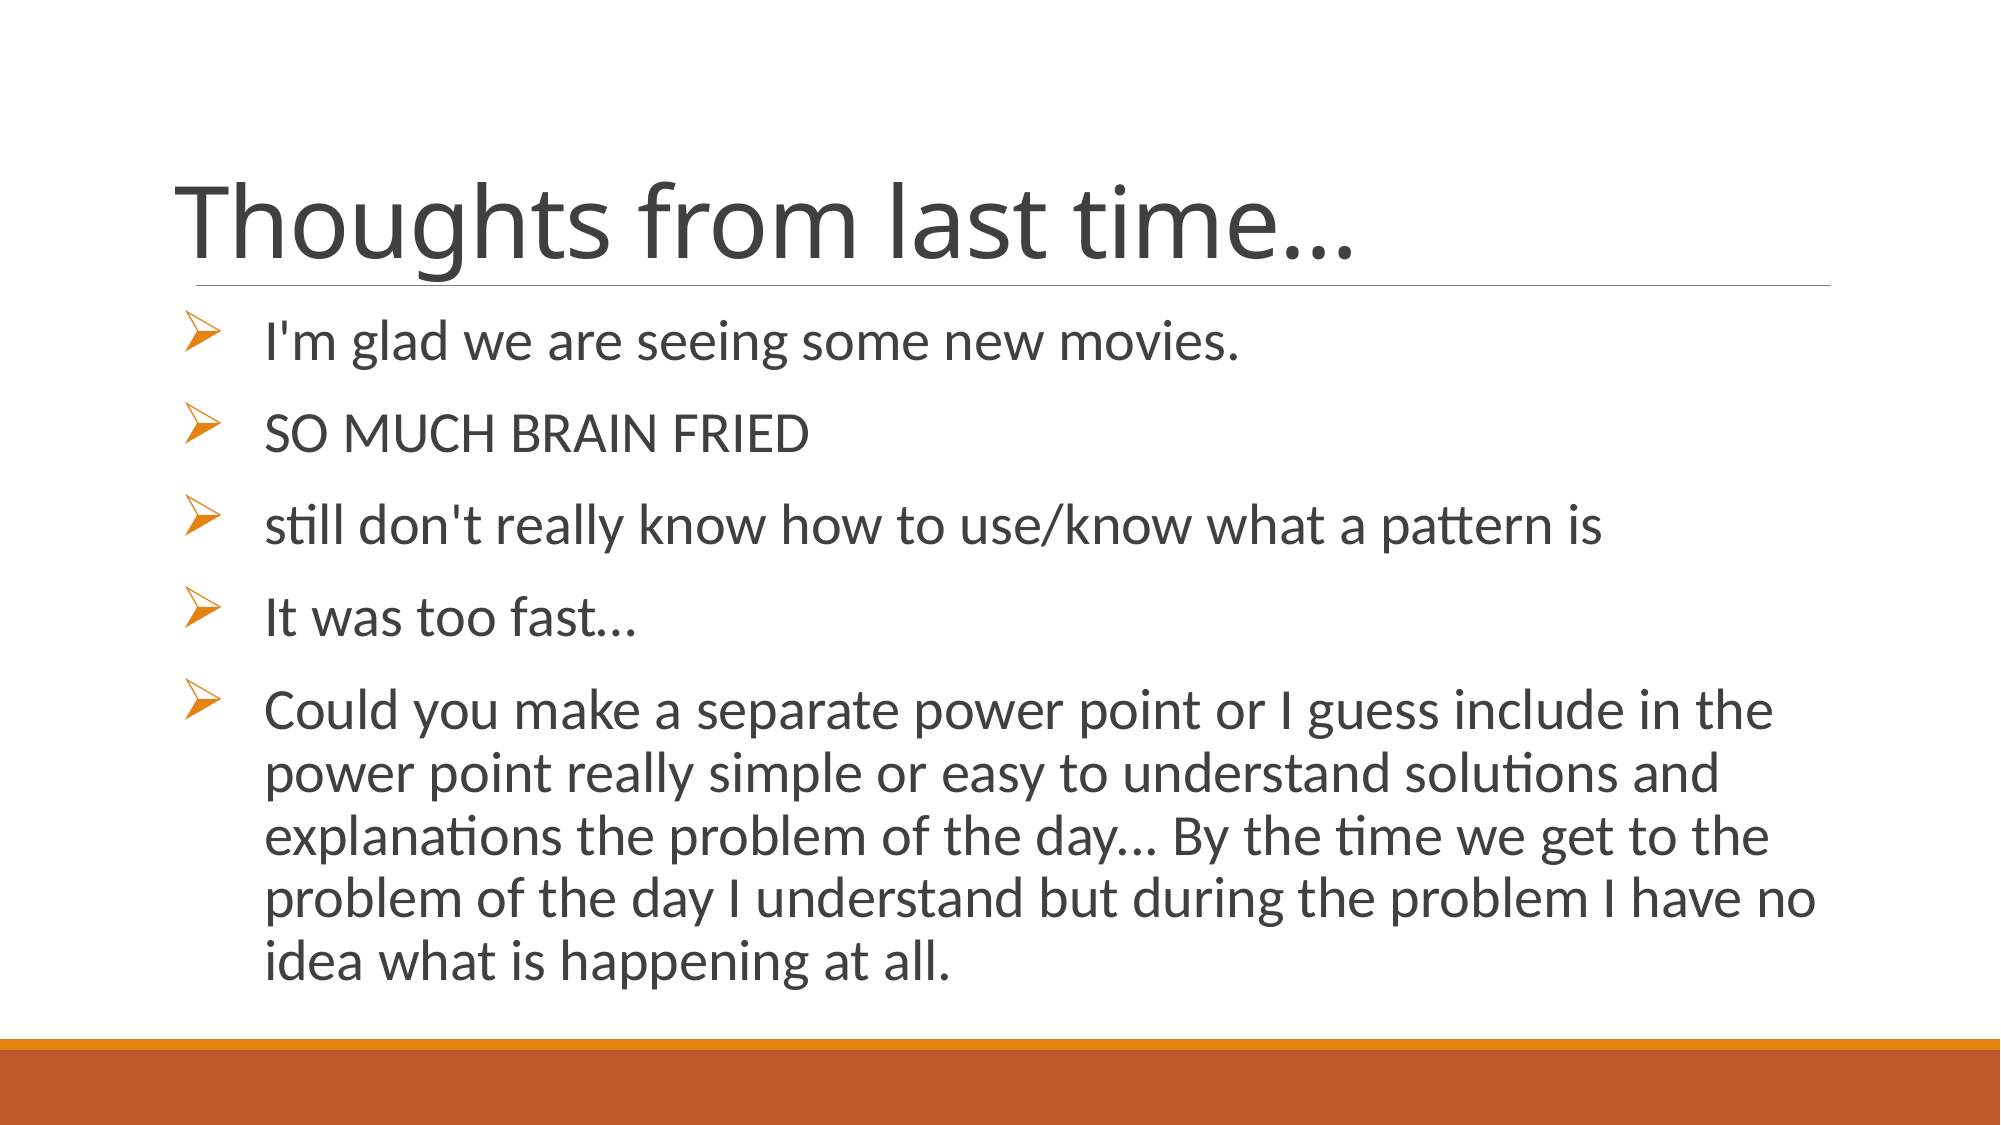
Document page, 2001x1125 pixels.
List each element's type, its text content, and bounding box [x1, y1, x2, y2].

title Thoughts from last time… [159, 48, 1810, 287]
list I'm glad we are seeing some new movies. SO MUCH BRAIN FRIED still don't really know how to use/know what a pattern is It was too fast… Could you make a separate power point or I guess include in the power point really simple or easy to understand solutions and explanations the problem of the day... By the time we get to the problem of the day I understand but during the problem I have no idea what is happening at all. [180, 302, 1830, 1043]
